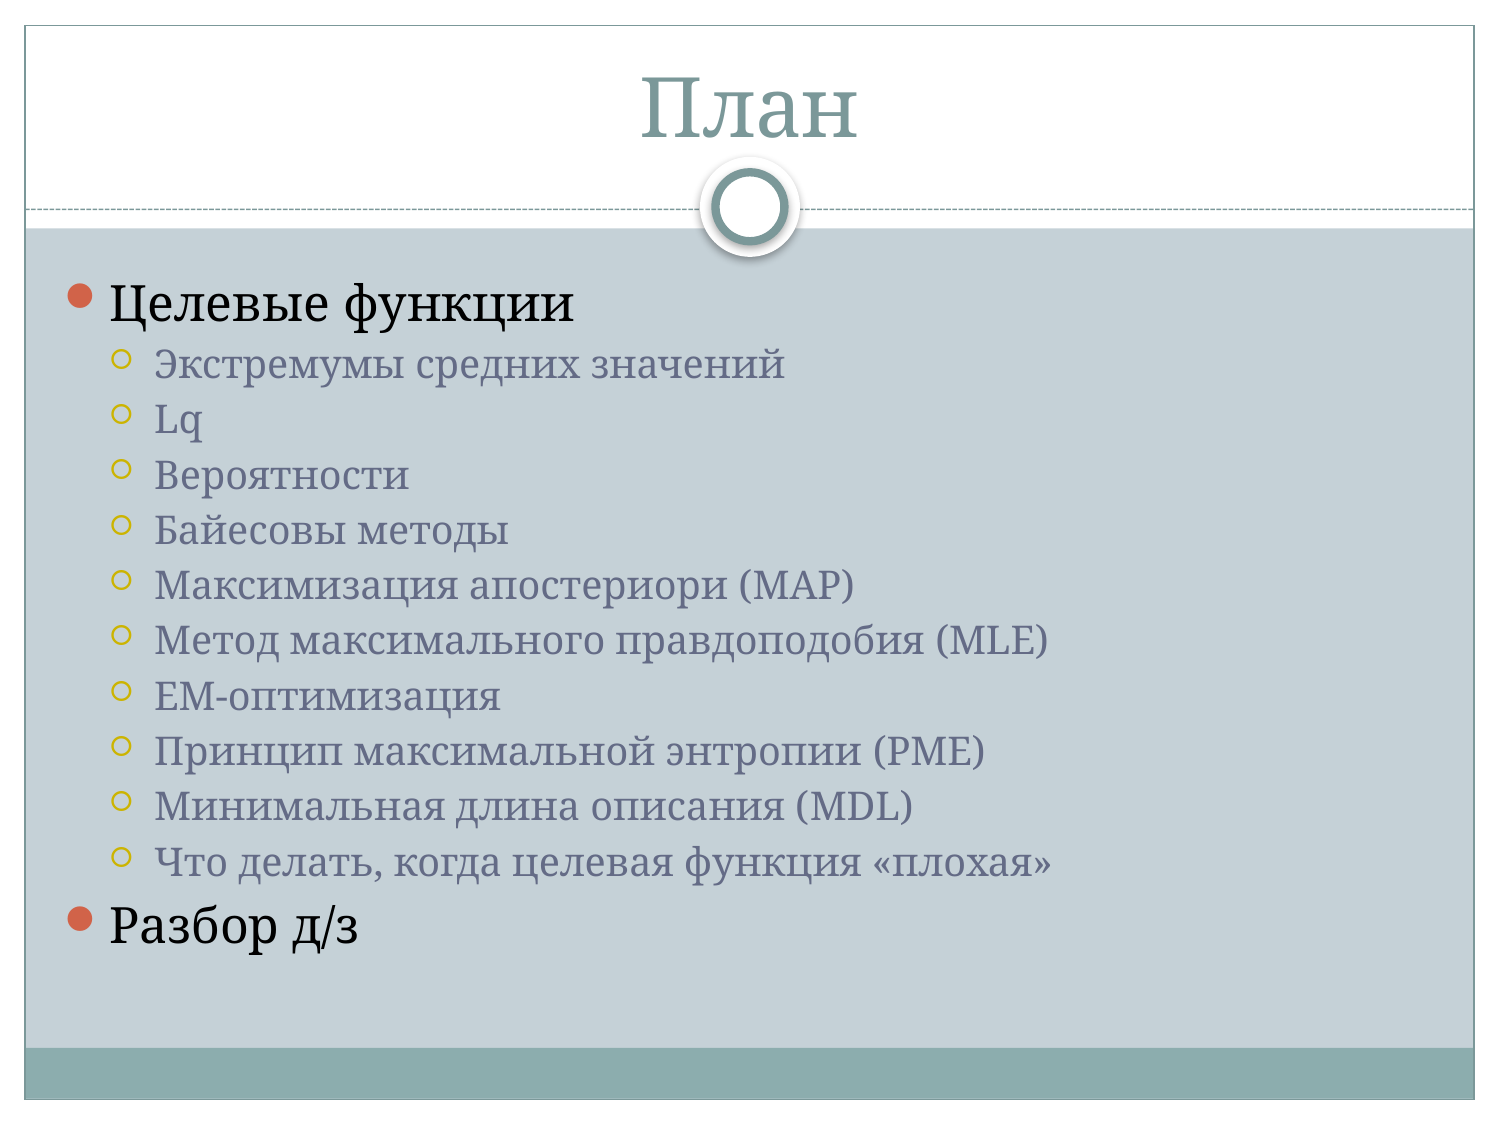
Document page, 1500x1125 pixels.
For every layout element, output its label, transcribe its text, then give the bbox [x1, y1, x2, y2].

title План [49, 37, 1450, 162]
list Целевые функции Экстремумы средних значений Lq Вероятности Байесовы методы Максимизация апостериори (MAP) Метод максимального правдоподобия (MLE) EM-оптимизация Принцип максимальной энтропии (PME) Минимальная длина описания (MDL) Что делать, когда целевая функция «плохая» Разбор д/з [49, 263, 1445, 975]
